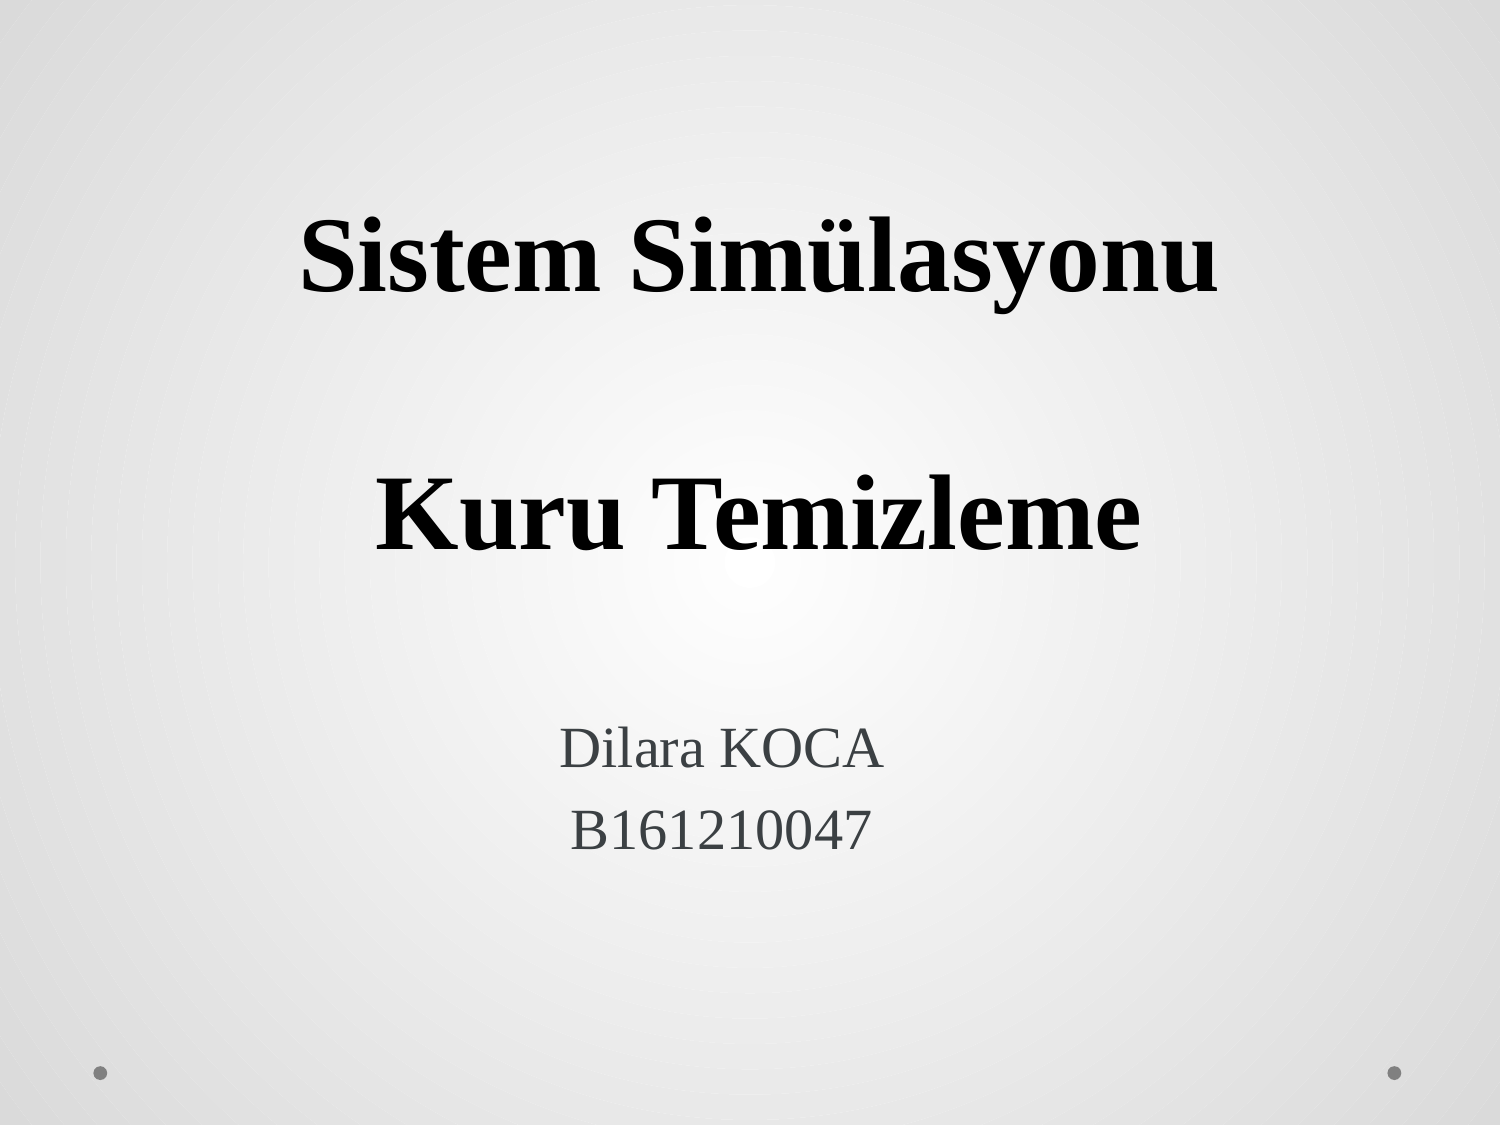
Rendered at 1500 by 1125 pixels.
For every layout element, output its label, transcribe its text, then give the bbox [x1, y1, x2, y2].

title Sistem Simülasyonu Kuru Temizleme [88, 172, 1431, 579]
subtitle Dilara KOCA B161210047 [159, 692, 1285, 878]
